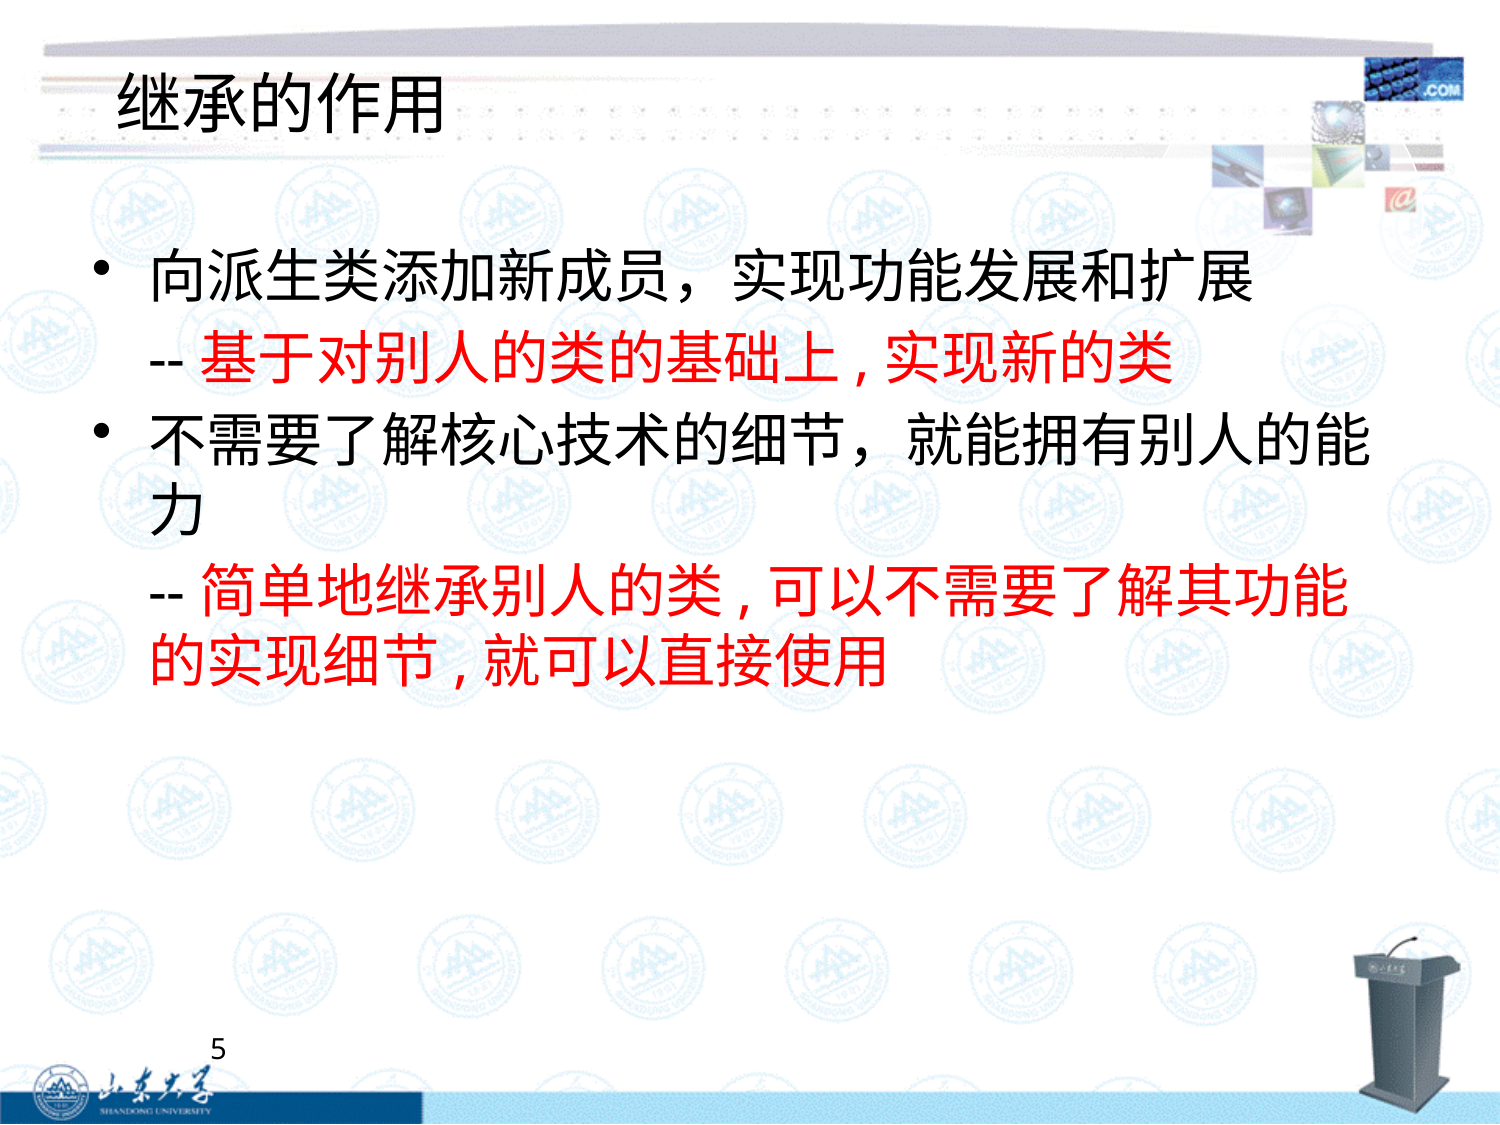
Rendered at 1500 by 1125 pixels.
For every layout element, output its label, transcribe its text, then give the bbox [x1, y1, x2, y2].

title 继承的作用 [100, 31, 1388, 173]
slide_number 5 [29, 1023, 242, 1102]
picture [0, 1, 1500, 1124]
list 向派生类添加新成员，实现功能发展和扩展 --基于对别人的类的基础上,实现新的类 不需要了解核心技术的细节，就能拥有别人的能力 --简单地继承别人的类,可以不需要了解其功能的实现细节,就可以直接使用 [76, 231, 1400, 1012]
